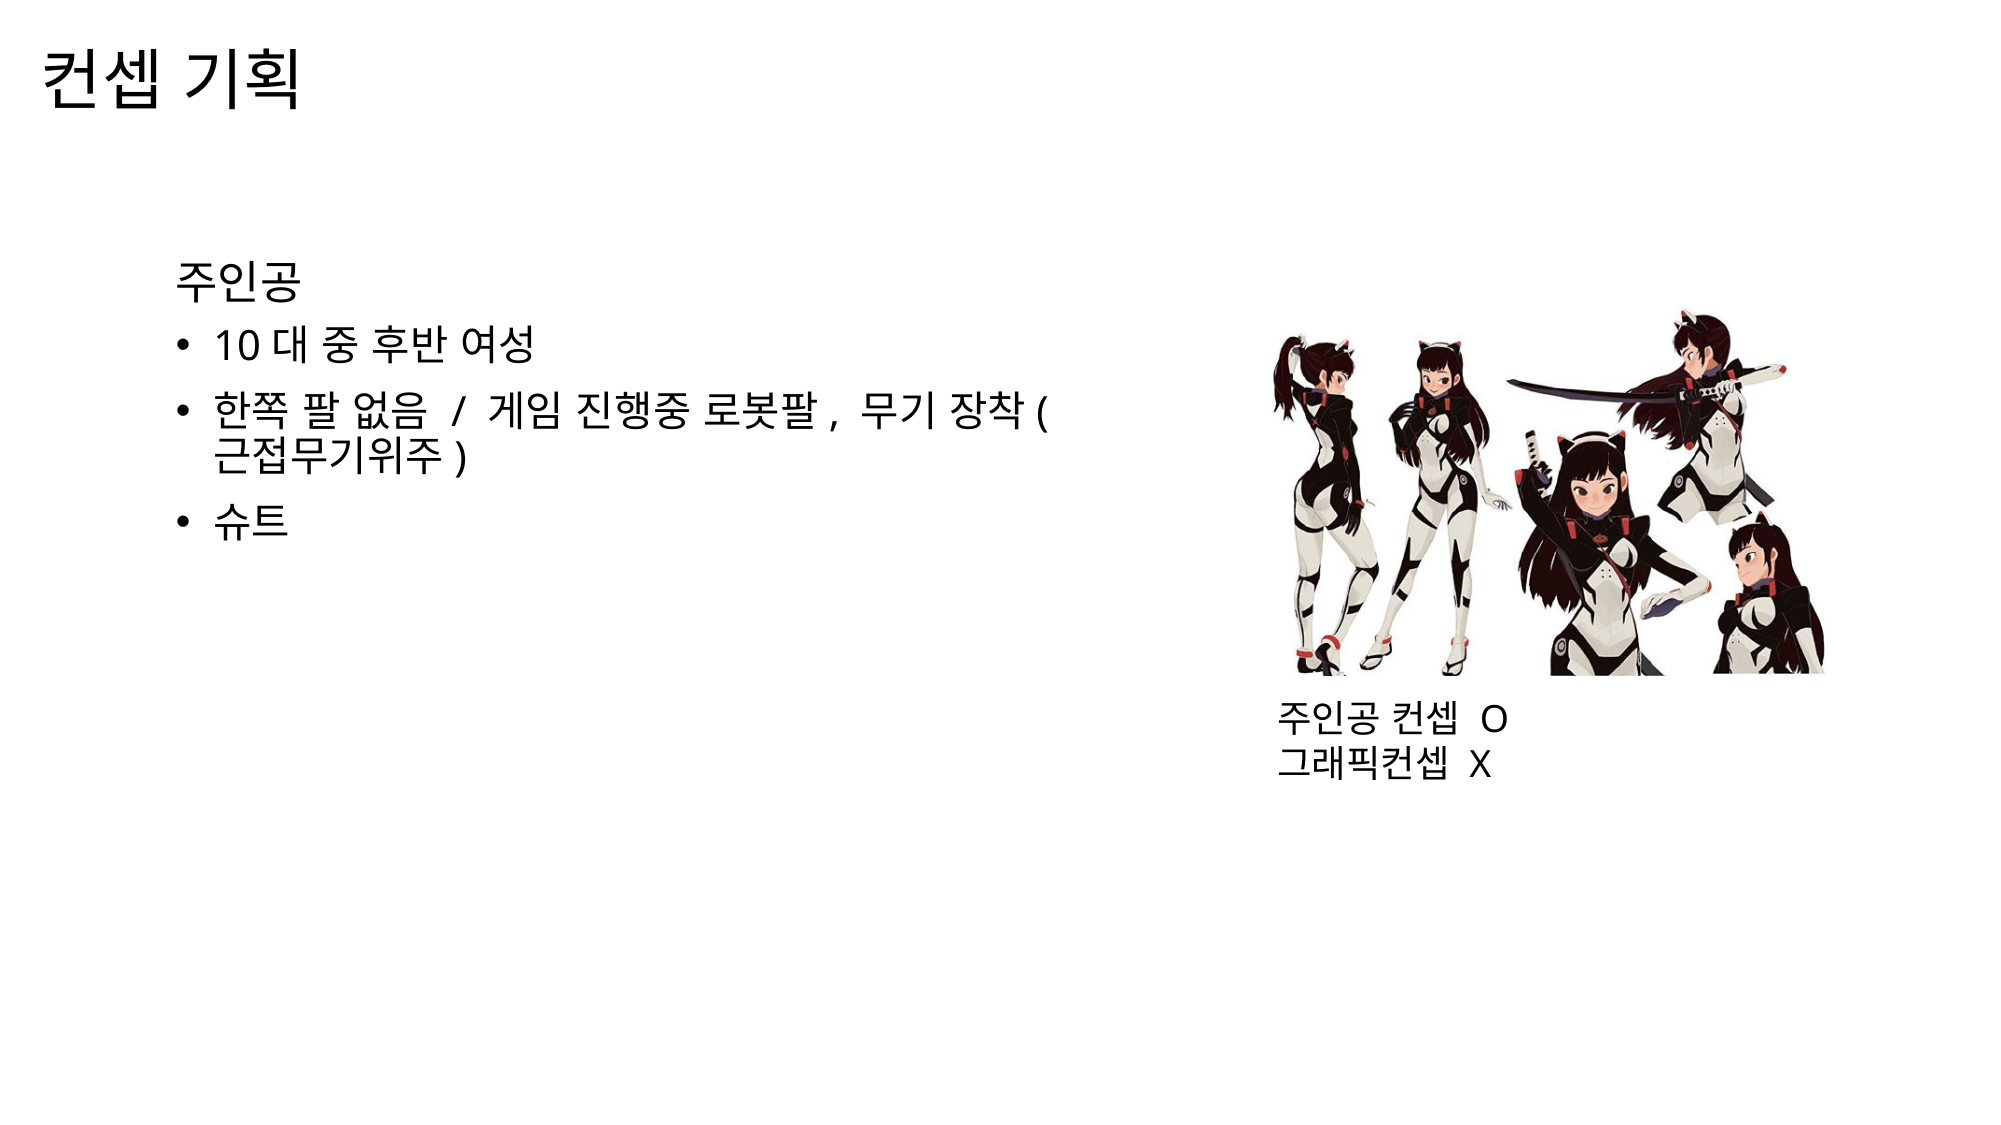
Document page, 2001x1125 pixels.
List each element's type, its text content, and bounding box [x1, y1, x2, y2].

picture [1262, 307, 1825, 676]
title 컨셉 기획 [25, 22, 1751, 144]
text_box 주인공 컨셉 O 그래픽컨셉 X [1262, 687, 1824, 793]
list 10대 중 후반 여성 한쪽 팔 없음 / 게임 진행중 로봇팔, 무기 장착(근접무기위주) 슈트 [160, 316, 1262, 667]
text_box 주인공 [160, 252, 465, 318]
